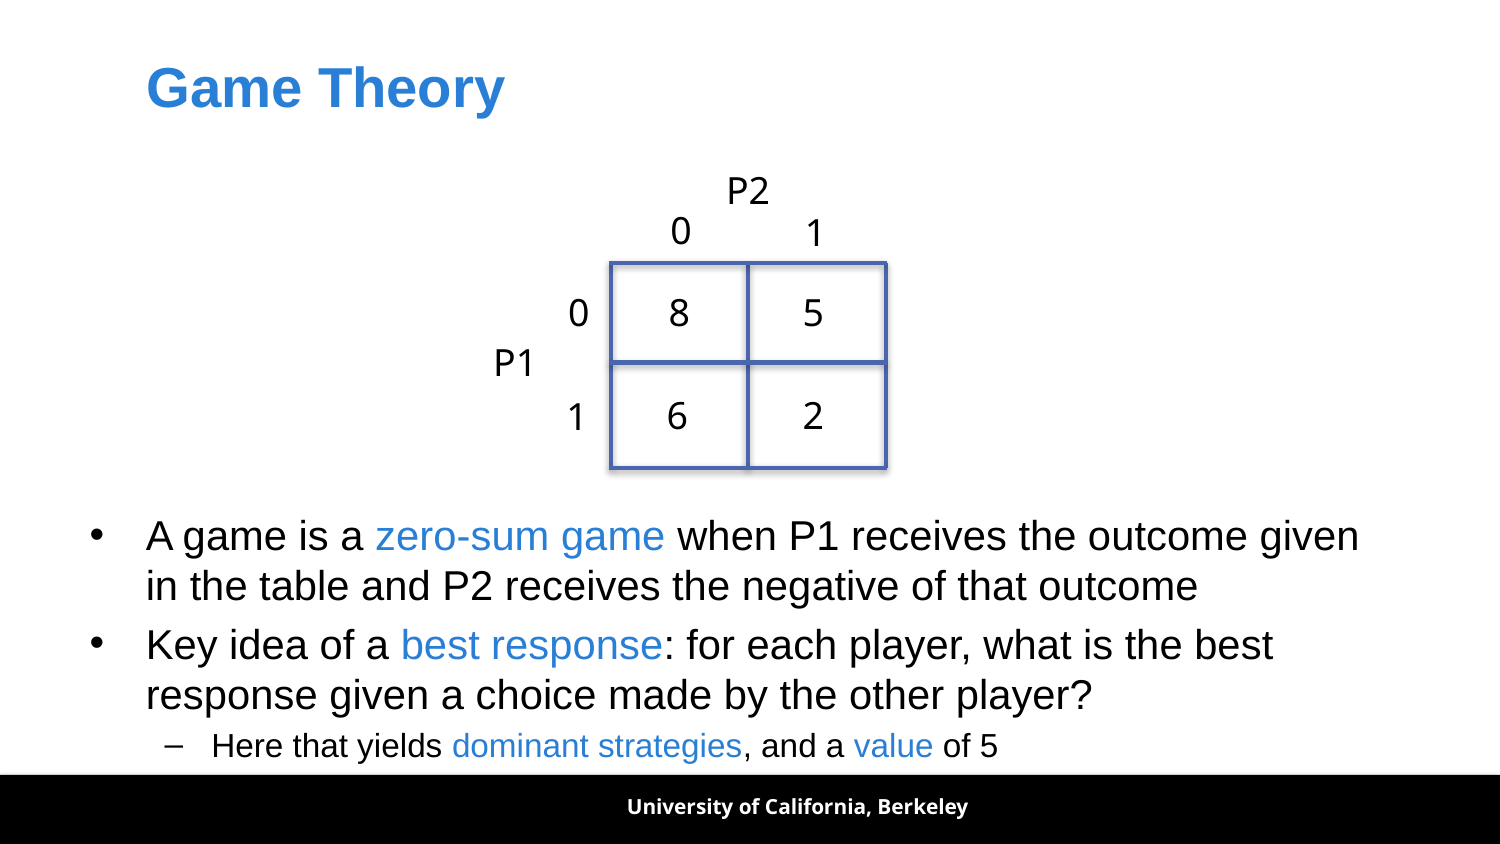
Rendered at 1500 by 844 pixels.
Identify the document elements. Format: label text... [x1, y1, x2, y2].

text_box University of California, Berkeley [322, 786, 1273, 839]
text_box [476, 159, 888, 469]
list A game is a zero-sum game when P1 receives the outcome given in the table and P2 receives the negative of that outcome Key idea of a best response: for each player, what is the best response given a choice made by the other player? Here that yields dominant strategies, and a value of 5 [74, 501, 1397, 764]
title Game Theory [131, 44, 1092, 126]
